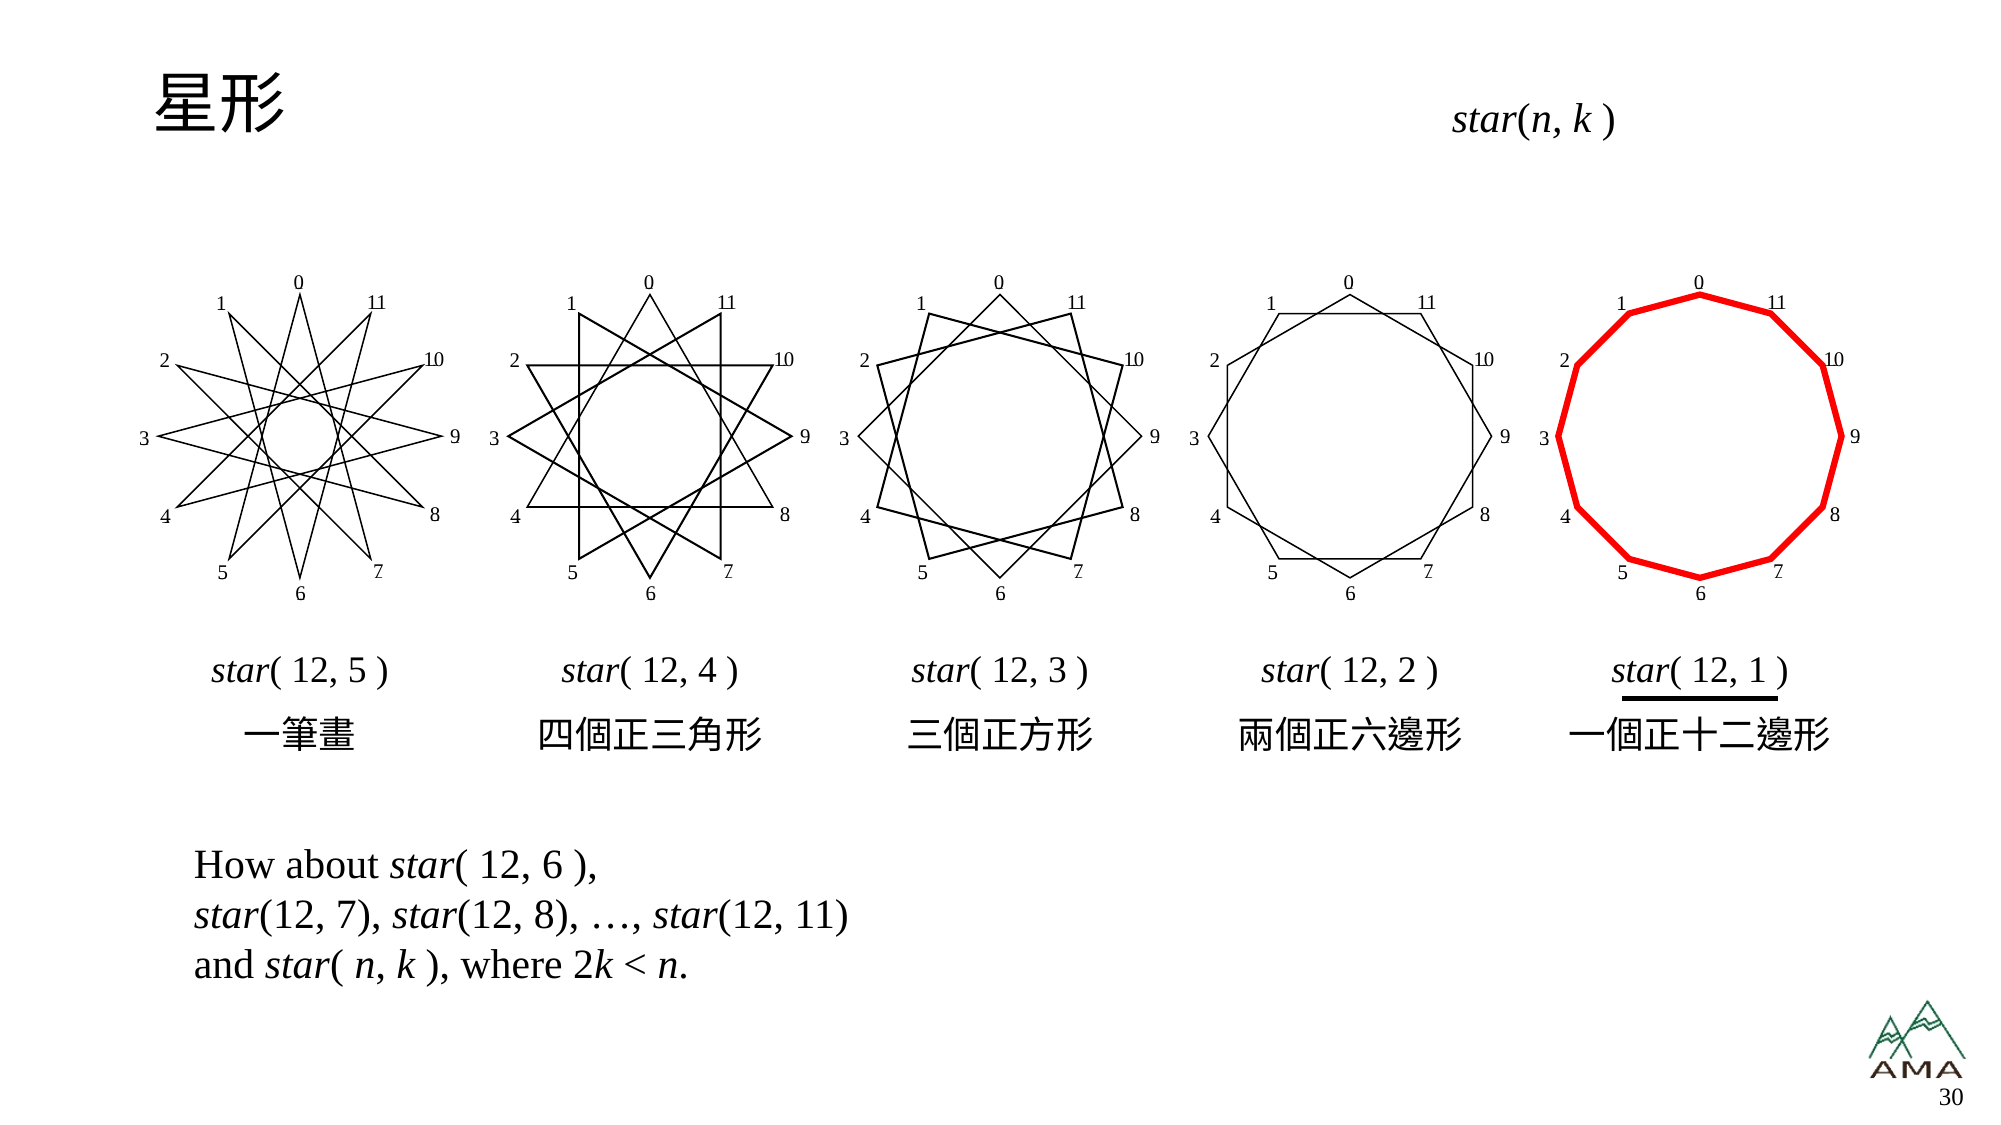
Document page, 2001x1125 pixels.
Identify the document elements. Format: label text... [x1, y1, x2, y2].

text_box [487, 273, 813, 599]
text_box 四個正三角形 [521, 704, 779, 764]
text_box star( 12, 1 ) [1571, 637, 1829, 697]
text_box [1187, 273, 1513, 599]
title 星形 [137, 59, 1863, 153]
text_box 30 [1923, 1073, 1979, 1118]
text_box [137, 273, 463, 599]
text_box How about star( 12, 6 ), star(12, 7), star(12, 8), …, star(12, 11) and star( n, k ), where 2k < n. [178, 837, 943, 987]
text_box 一個正十二邊形 [1550, 704, 1849, 764]
text_box star( 12, 5 ) [171, 637, 429, 697]
text_box star( 12, 4 ) [521, 637, 779, 697]
picture [1857, 987, 1974, 1092]
text_box star(n, k ) [1434, 86, 1634, 146]
text_box 一筆畫 [171, 704, 429, 764]
text_box 兩個正六邊形 [1221, 704, 1479, 764]
text_box star( 12, 3 ) [871, 637, 1129, 697]
text_box 三個正方形 [871, 704, 1129, 764]
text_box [1537, 273, 1863, 599]
text_box star( 12, 2 ) [1221, 637, 1479, 697]
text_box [837, 273, 1163, 599]
